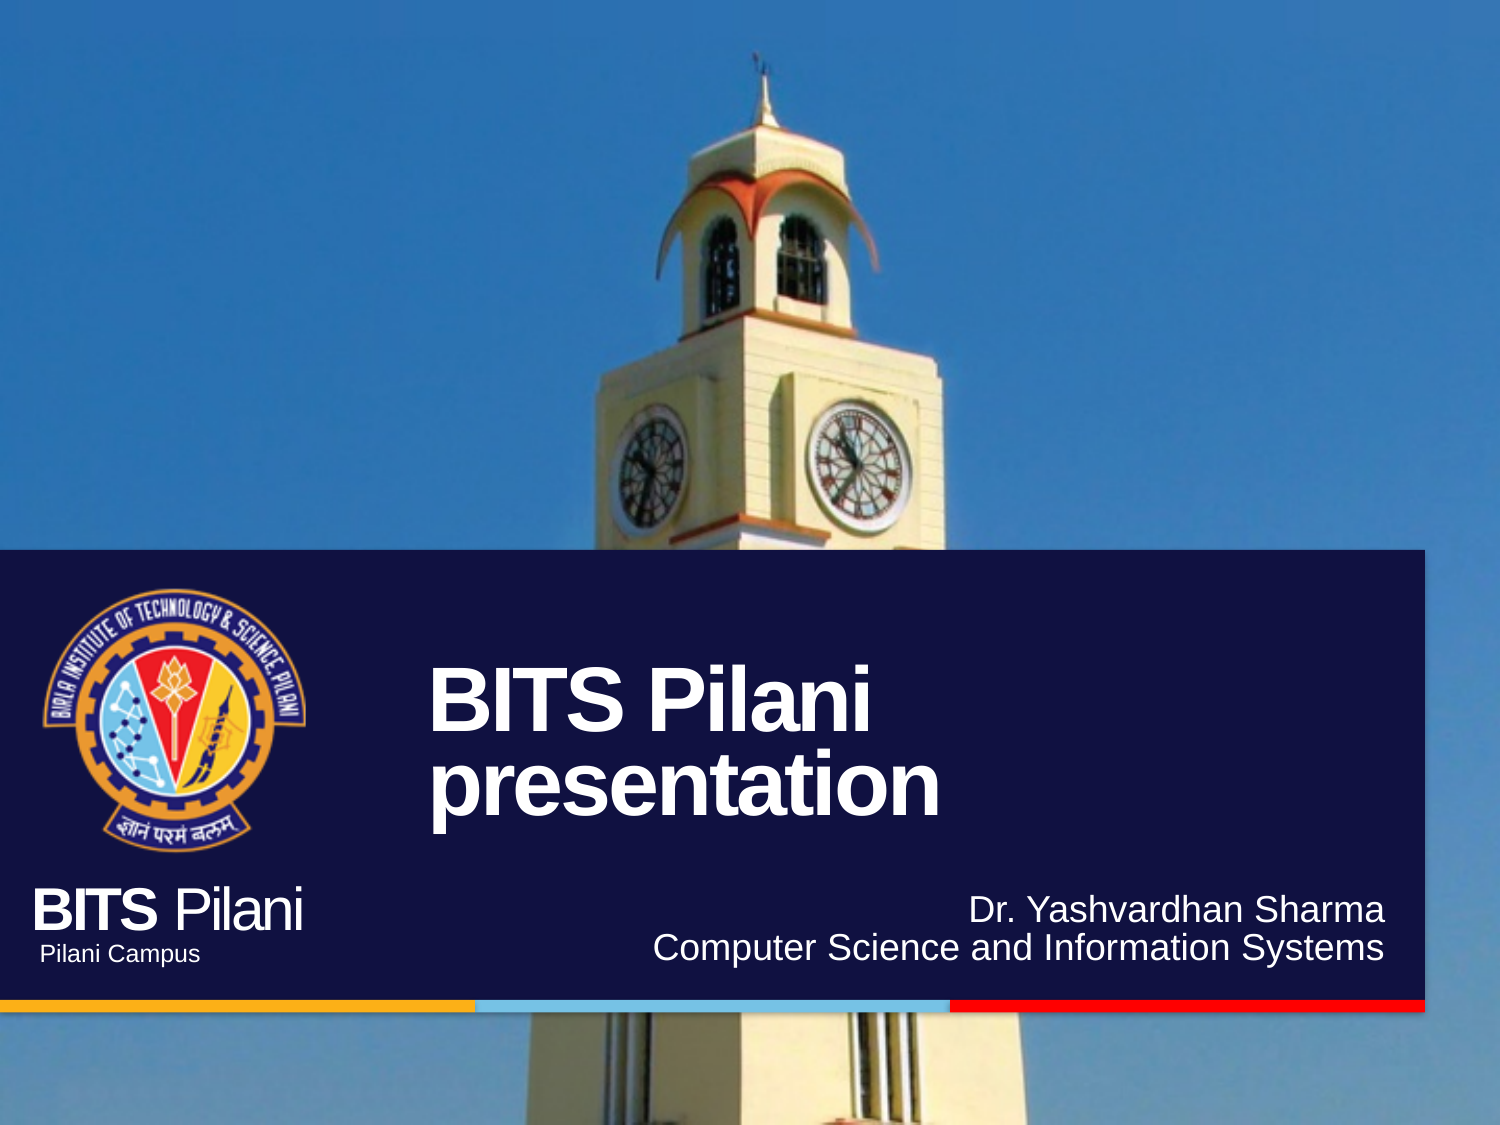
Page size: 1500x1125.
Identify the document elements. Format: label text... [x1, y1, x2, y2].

list Dr. Yashvardhan Sharma Computer Science and Information Systems [412, 887, 1400, 975]
title BITS Pilani presentation [412, 624, 1400, 875]
picture [0, 0, 1500, 1125]
